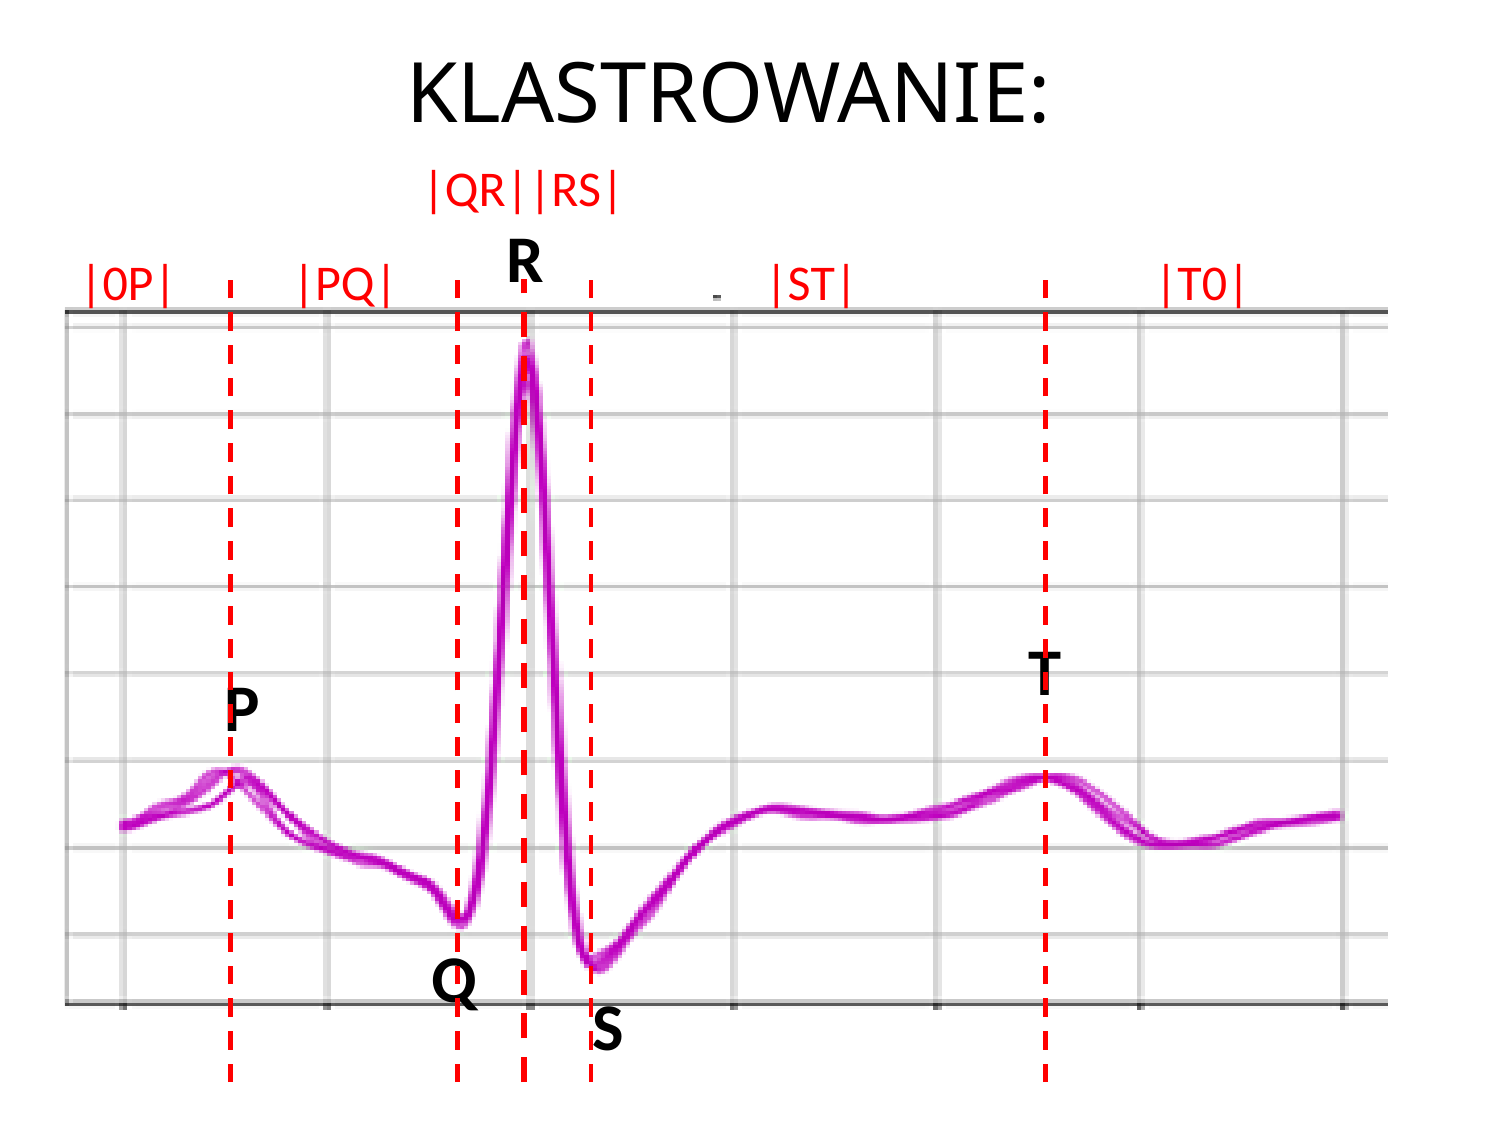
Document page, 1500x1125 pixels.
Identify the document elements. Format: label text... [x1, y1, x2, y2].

text_box |PQ| [277, 243, 420, 277]
title KLASTROWANIE: [64, 30, 1415, 147]
text_box |QR| [407, 148, 513, 224]
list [64, 295, 224, 1010]
text_box |ST| [749, 243, 892, 277]
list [1050, 295, 1389, 1010]
text_box |RS| [513, 148, 656, 224]
text_box R [478, 224, 573, 277]
text_box |T0| [1139, 243, 1282, 294]
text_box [229, 278, 1046, 1083]
text_box |0P| [64, 243, 219, 295]
